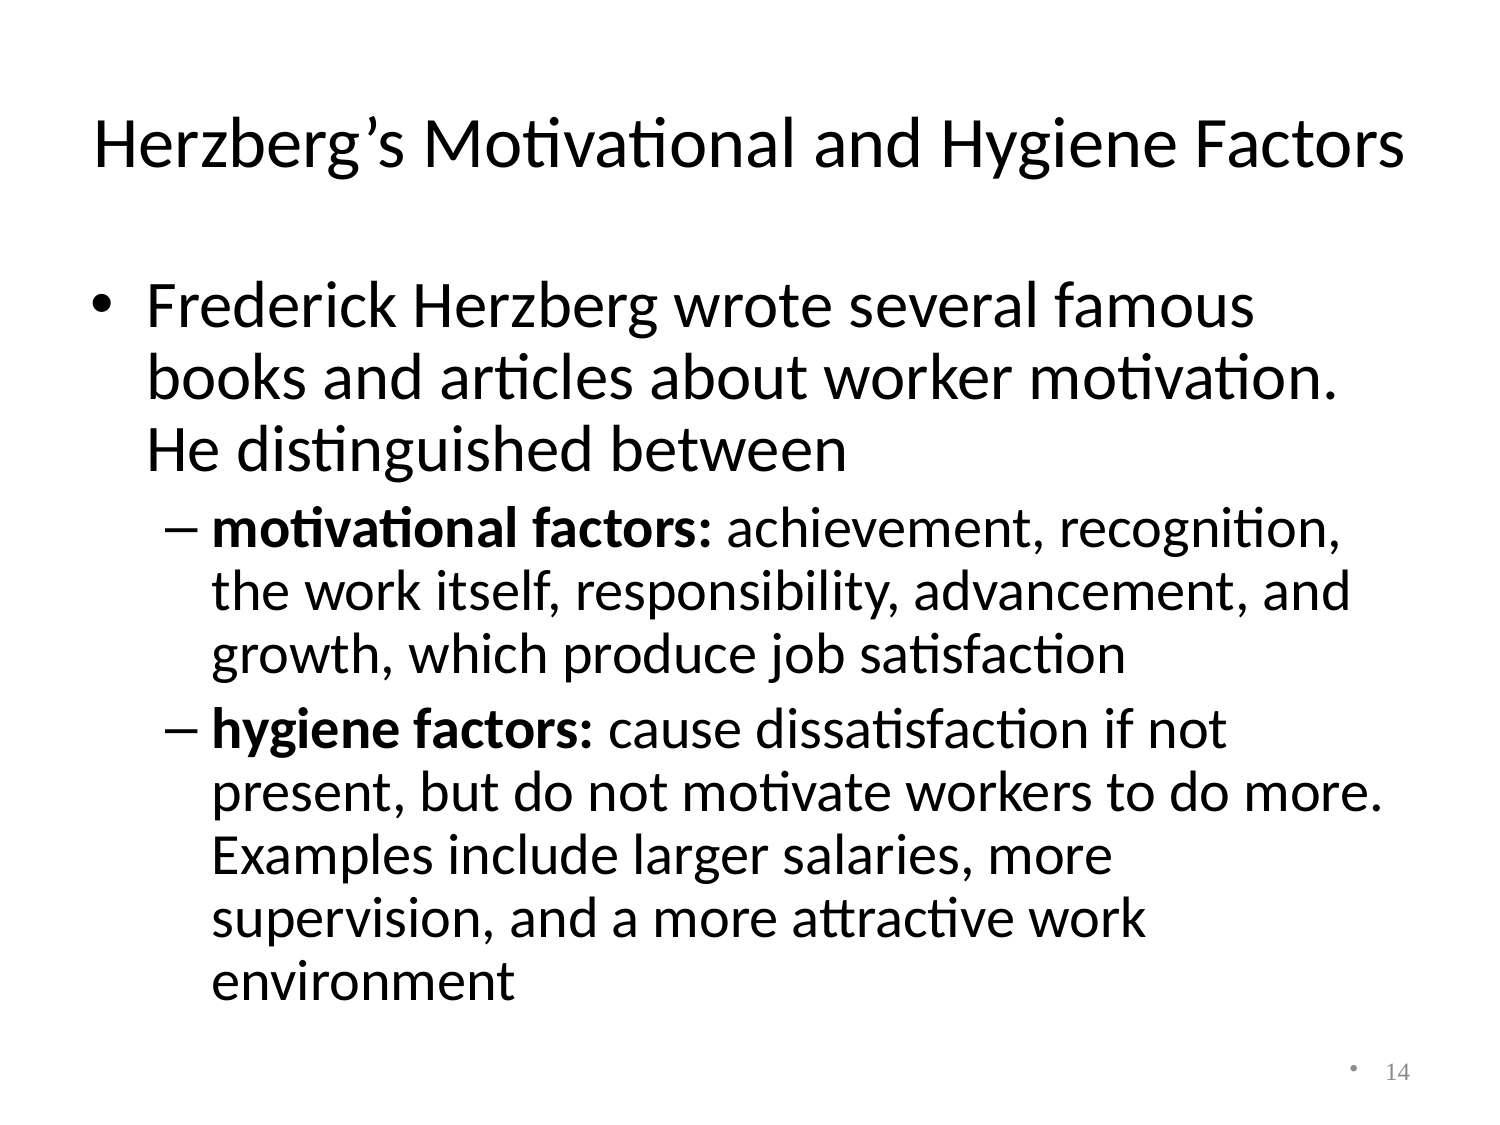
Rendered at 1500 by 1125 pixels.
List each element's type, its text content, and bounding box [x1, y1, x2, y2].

title Herzberg’s Motivational and Hygiene Factors [74, 44, 1426, 233]
slide_number 14 [1074, 1042, 1425, 1103]
list Frederick Herzberg wrote several famous books and articles about worker motivation. He distinguished between motivational factors: achievement, recognition, the work itself, responsibility, advancement, and growth, which produce job satisfaction hygiene factors: cause dissatisfaction if not present, but do not motivate workers to do more. Examples include larger salaries, more supervision, and a more attractive work environment [74, 262, 1426, 1006]
